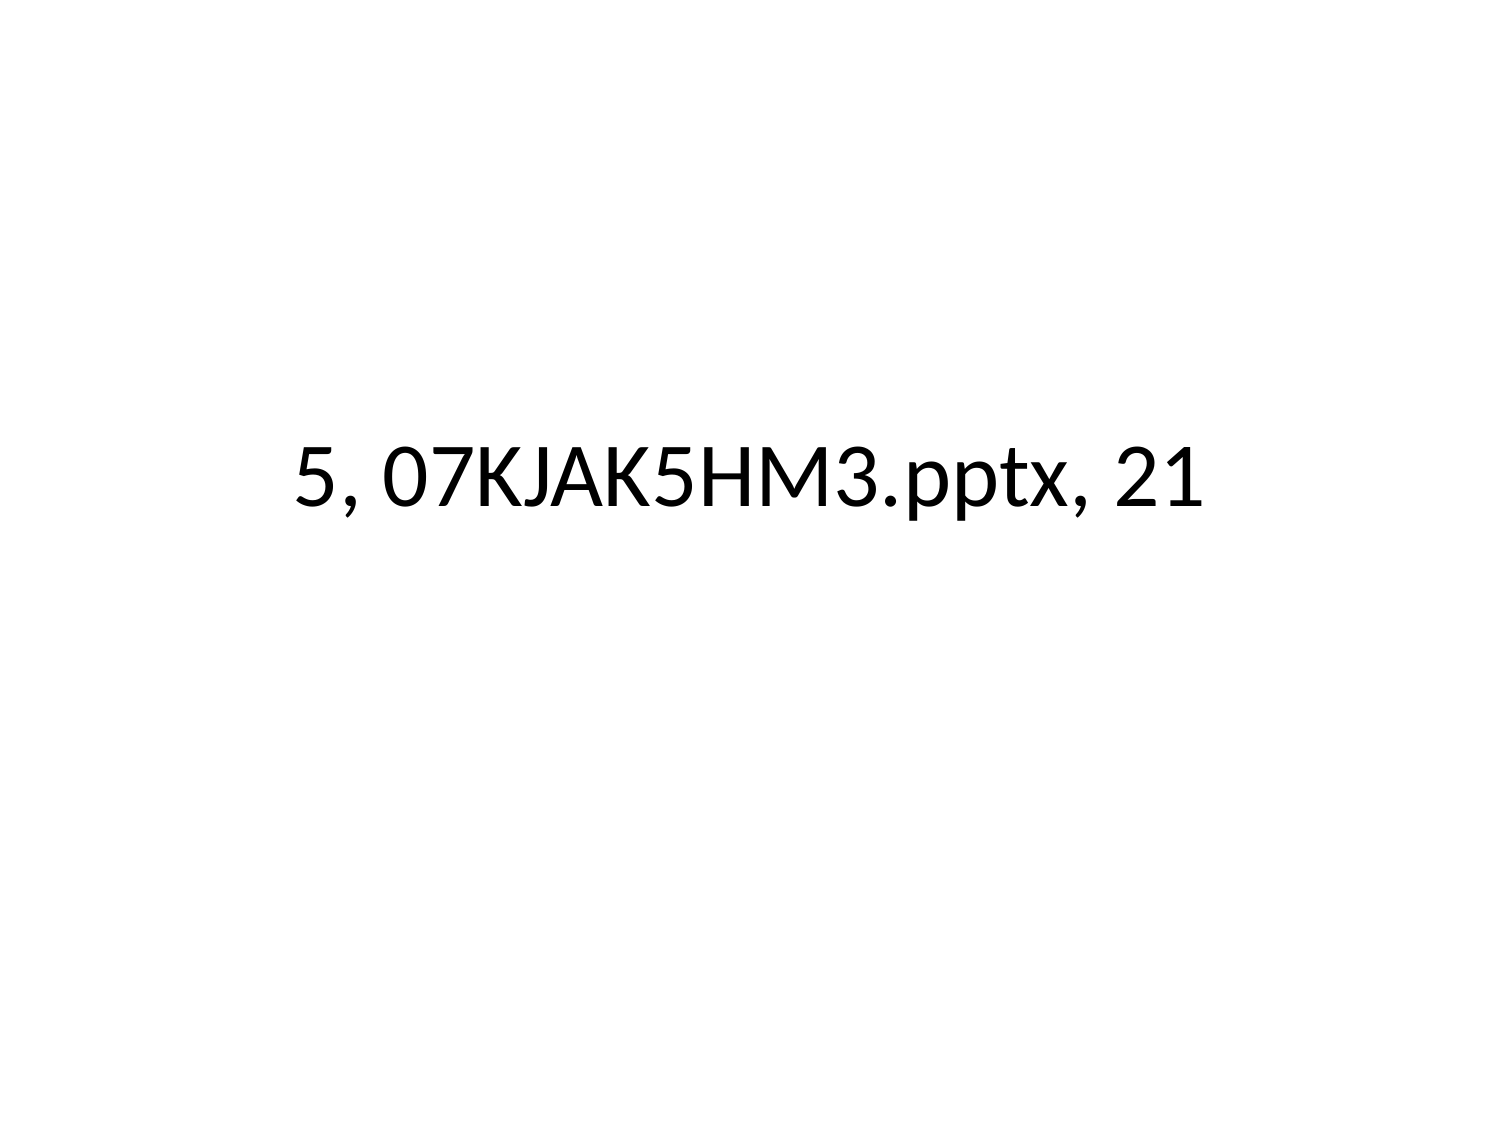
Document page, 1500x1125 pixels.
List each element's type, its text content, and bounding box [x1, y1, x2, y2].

title 5, 07KJAK5HM3.pptx, 21 [112, 349, 1388, 591]
